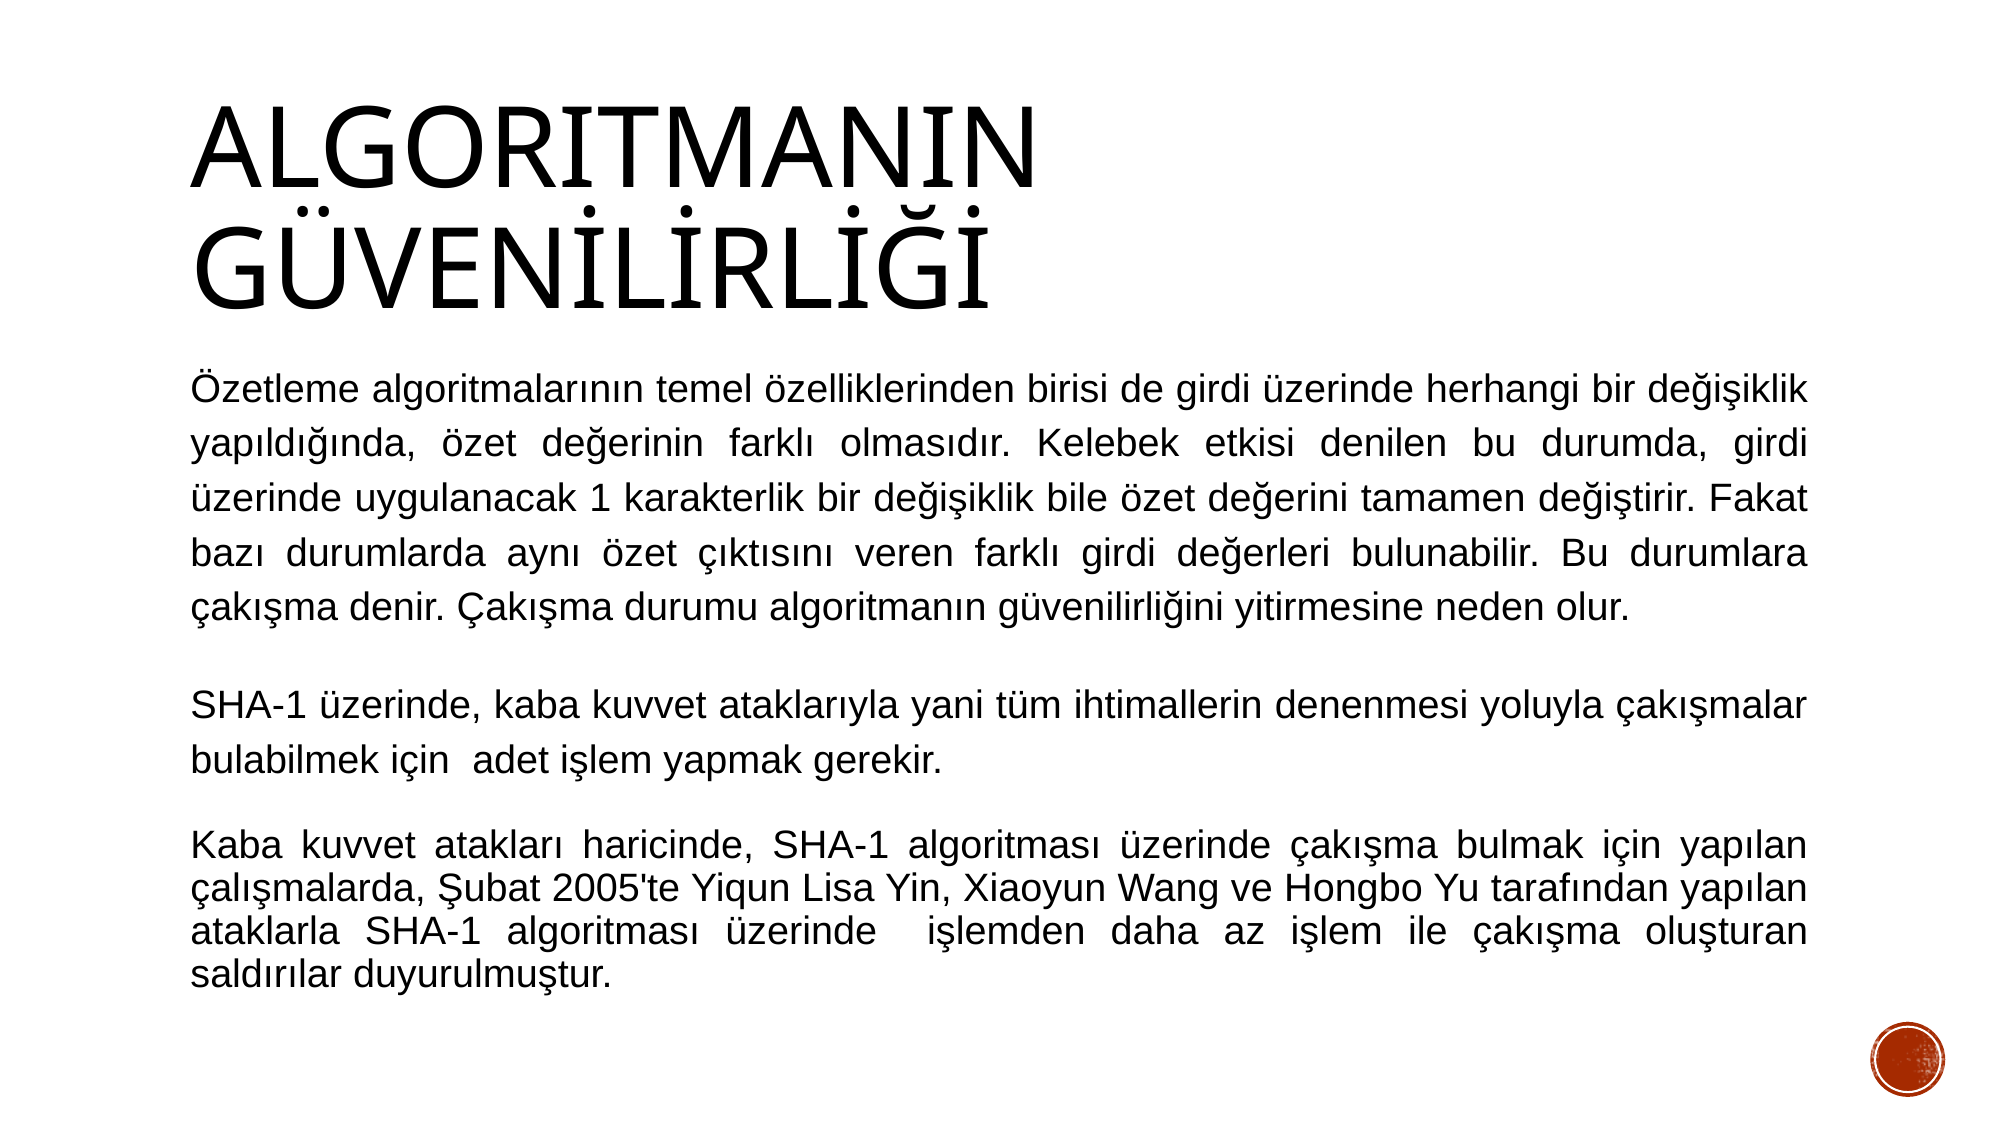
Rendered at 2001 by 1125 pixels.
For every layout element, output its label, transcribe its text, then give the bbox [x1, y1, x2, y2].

title Algoritmanın Güvenilirliği [175, 79, 1826, 344]
